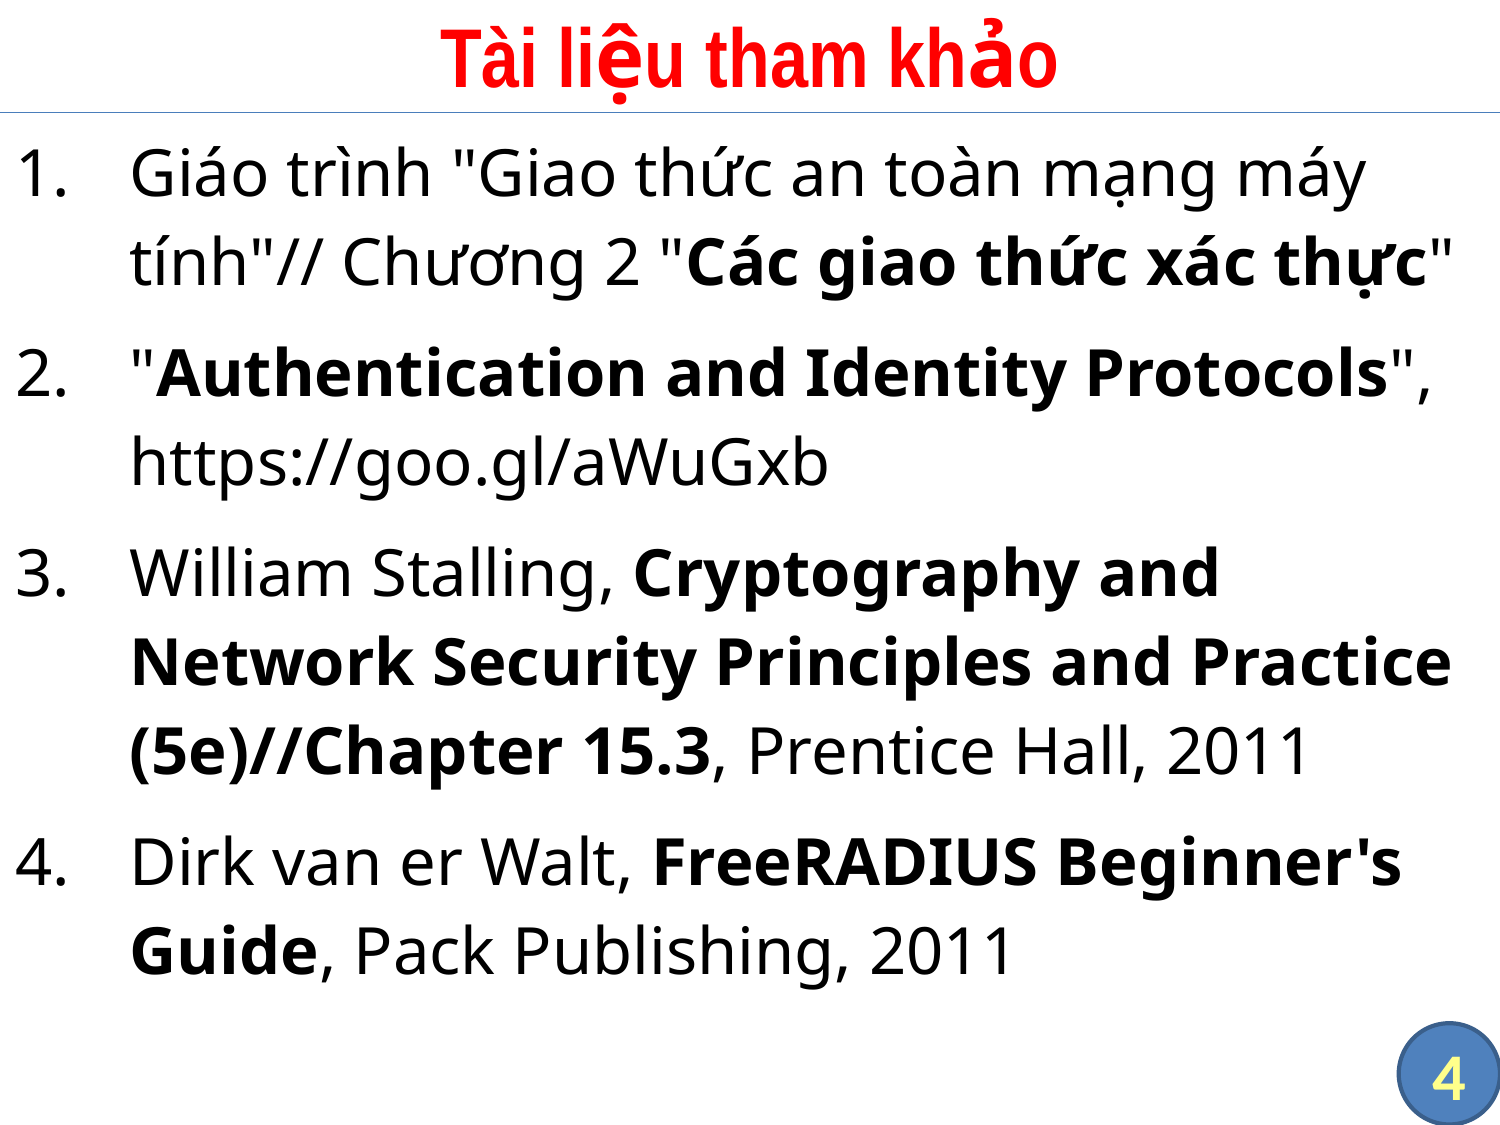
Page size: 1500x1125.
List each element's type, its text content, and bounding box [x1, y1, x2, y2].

slide_number 4 [1399, 1023, 1500, 1125]
title Tài liệu tham khảo [0, 0, 1500, 113]
list Giáo trình "Giao thức an toàn mạng máy tính"// Chương 2 "Các giao thức xác thực" "Authentication and Identity Protocols", https://goo.gl/aWuGxb William Stalling, Cryptography and Network Security Principles and Practice (5e)//Chapter 15.3, Prentice Hall, 2011 Dirk van er Walt, FreeRADIUS Beginner's Guide, Pack Publishing, 2011 [0, 113, 1500, 1125]
